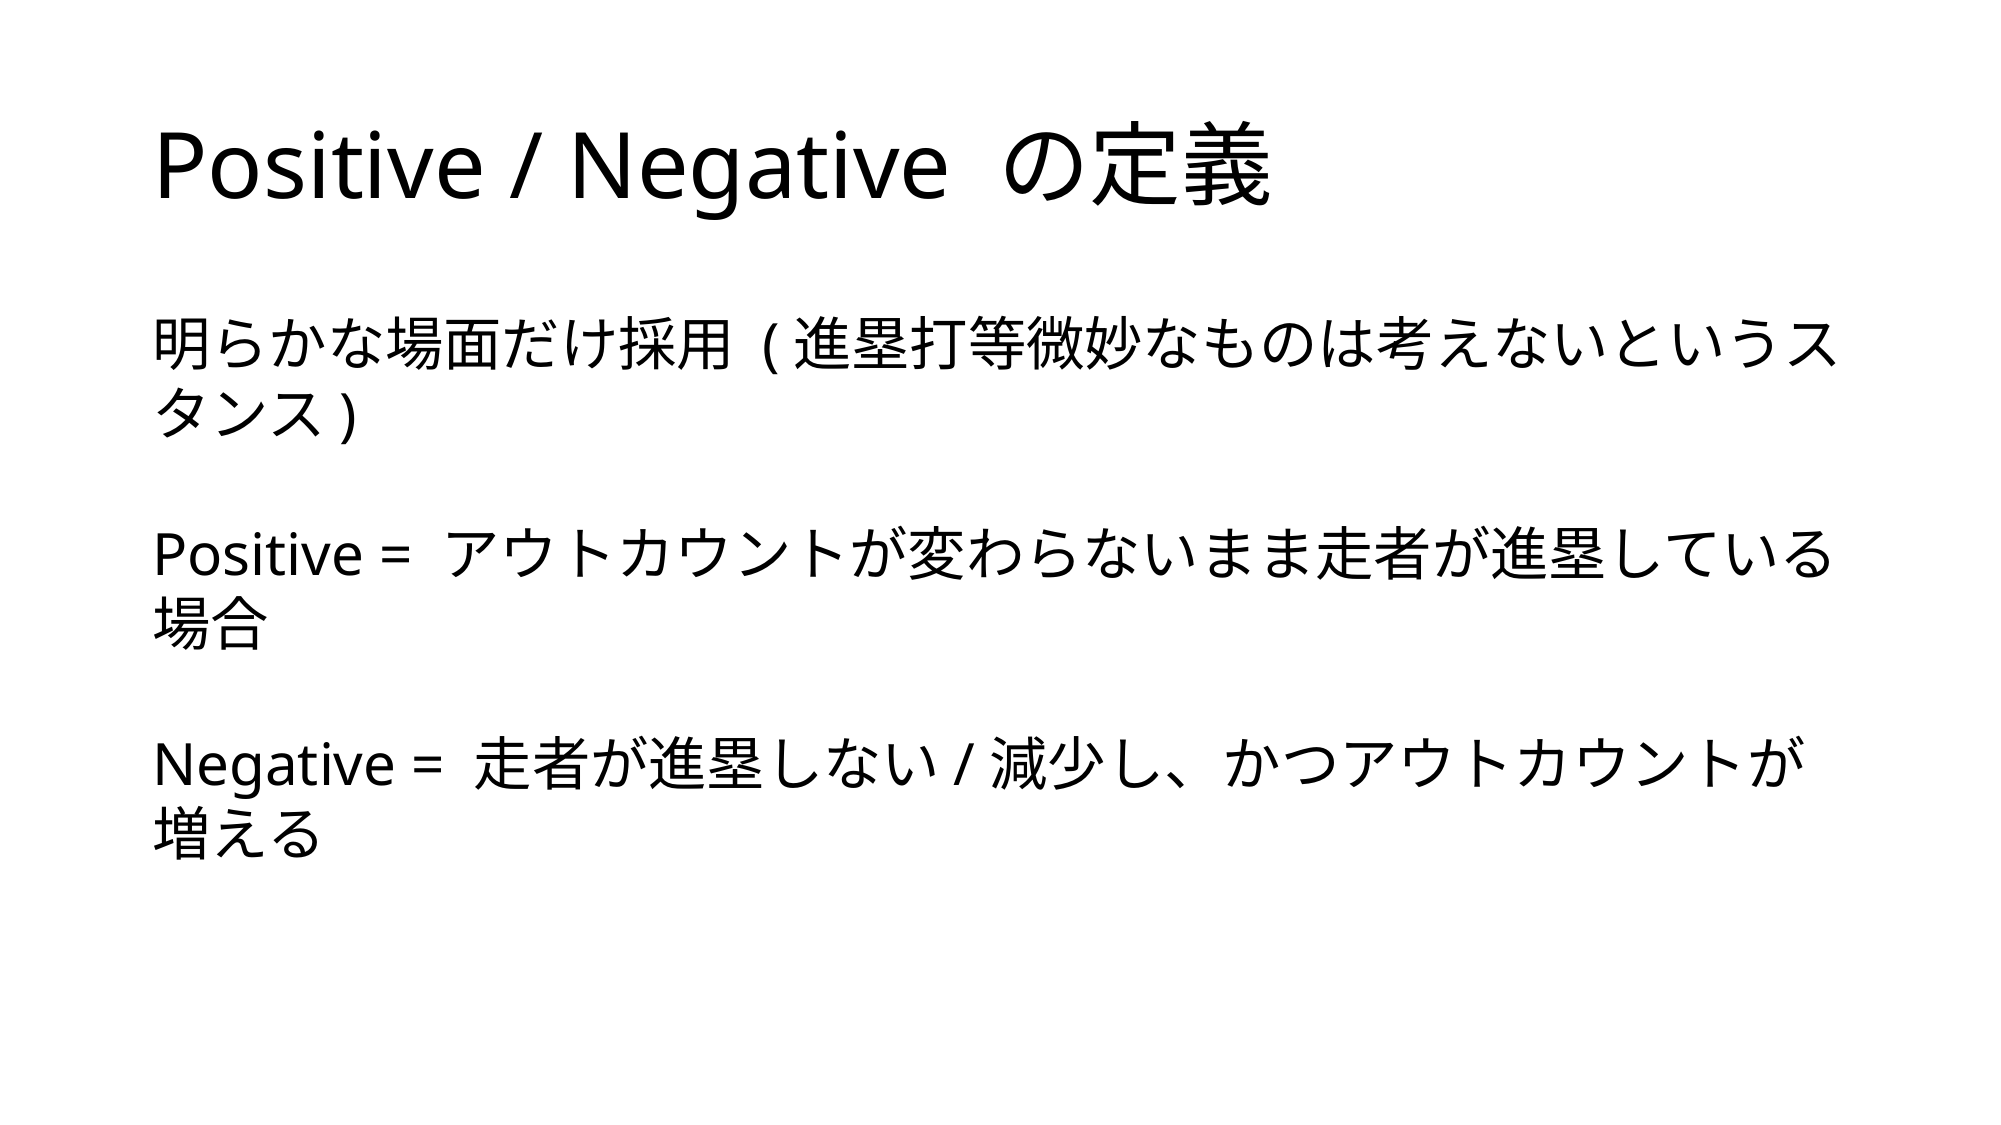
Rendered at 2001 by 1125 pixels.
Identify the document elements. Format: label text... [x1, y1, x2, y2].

title Positive / Negative の定義 [137, 59, 1863, 278]
list 明らかな場面だけ採用 (進塁打等微妙なものは考えないというスタンス) Positive = アウトカウントが変わらないまま走者が進塁している場合 Negative = 走者が進塁しない/減少し、かつアウトカウントが増える [137, 299, 1863, 1014]
